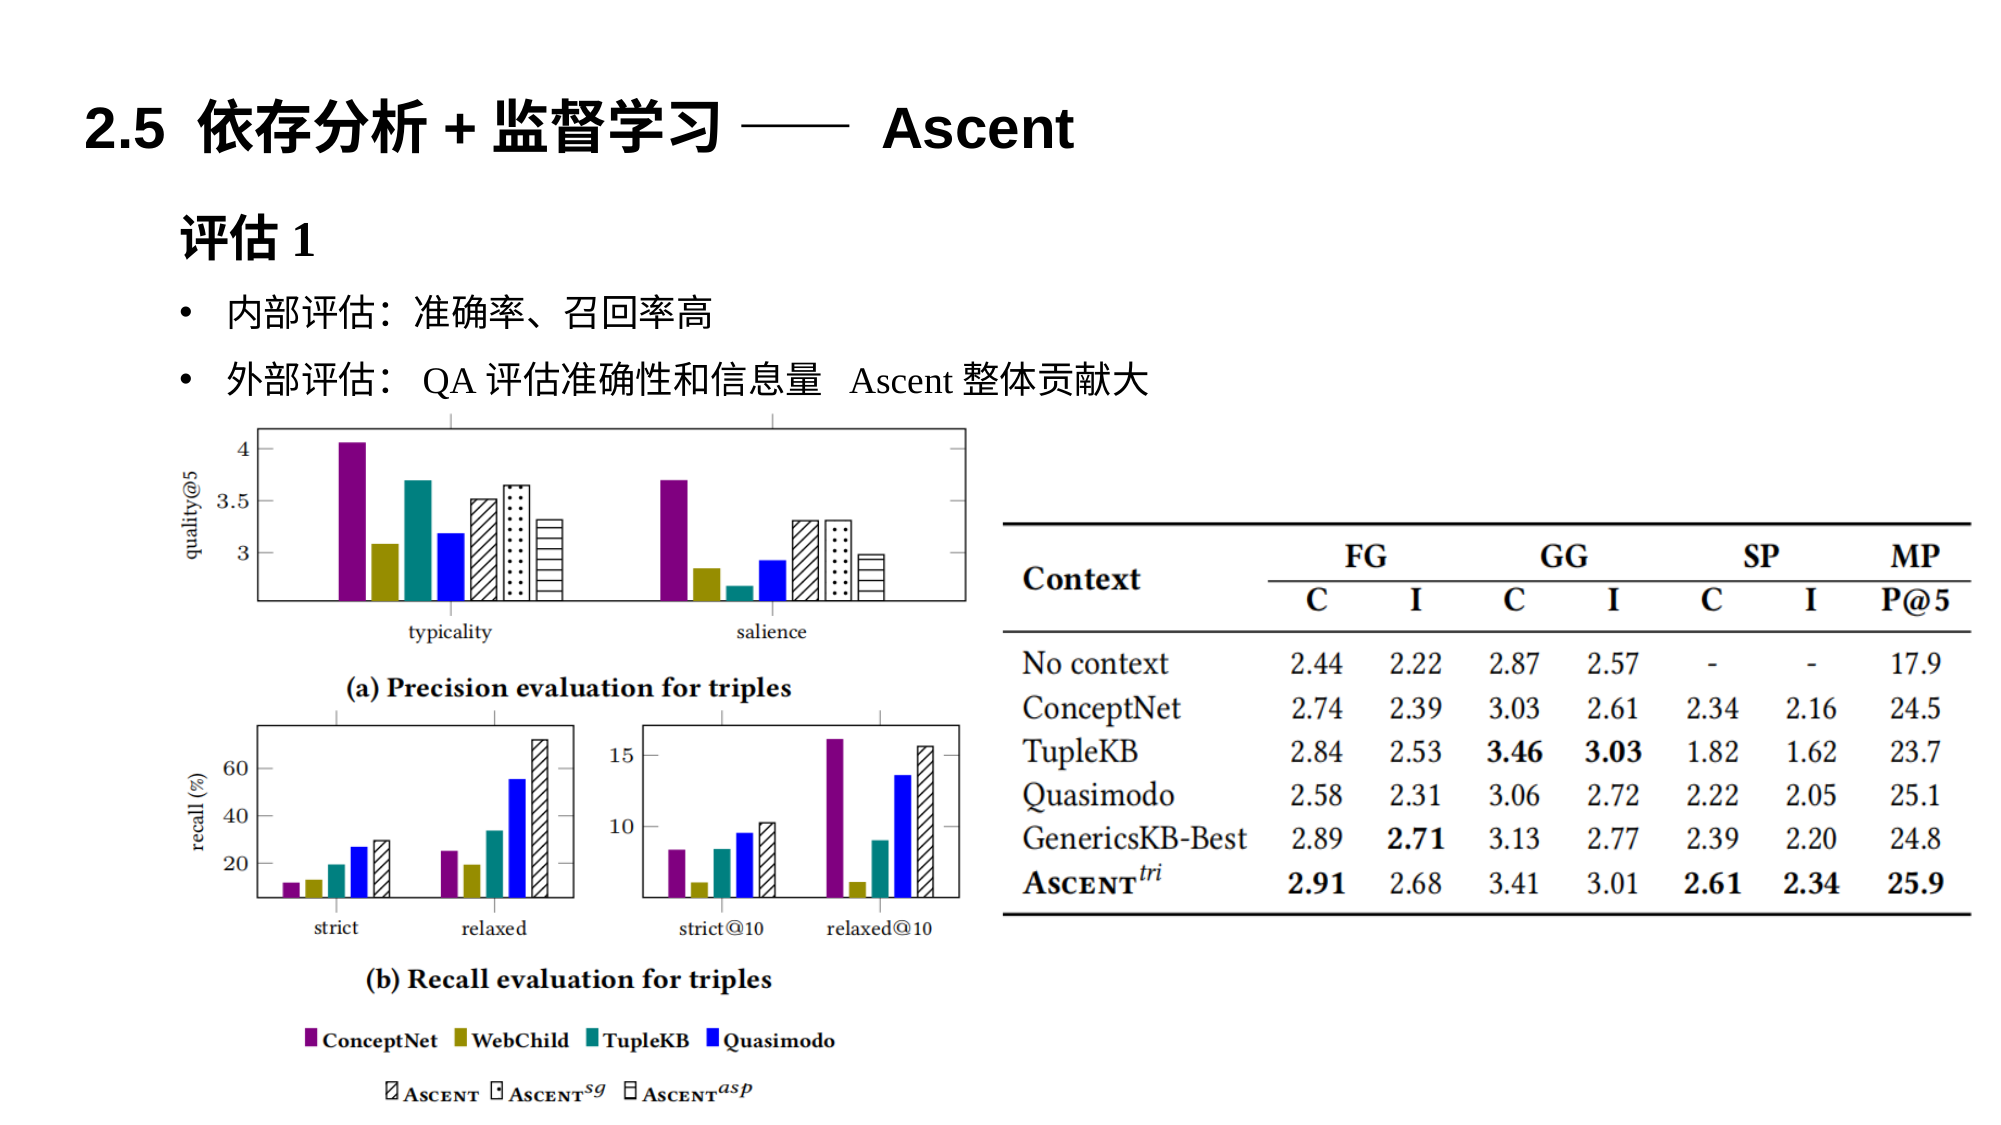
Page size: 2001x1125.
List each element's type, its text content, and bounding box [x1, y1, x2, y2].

picture [992, 512, 1978, 920]
title 2.5 依存分析+监督学习 —— Ascent [69, 0, 1850, 169]
picture [178, 404, 982, 1113]
